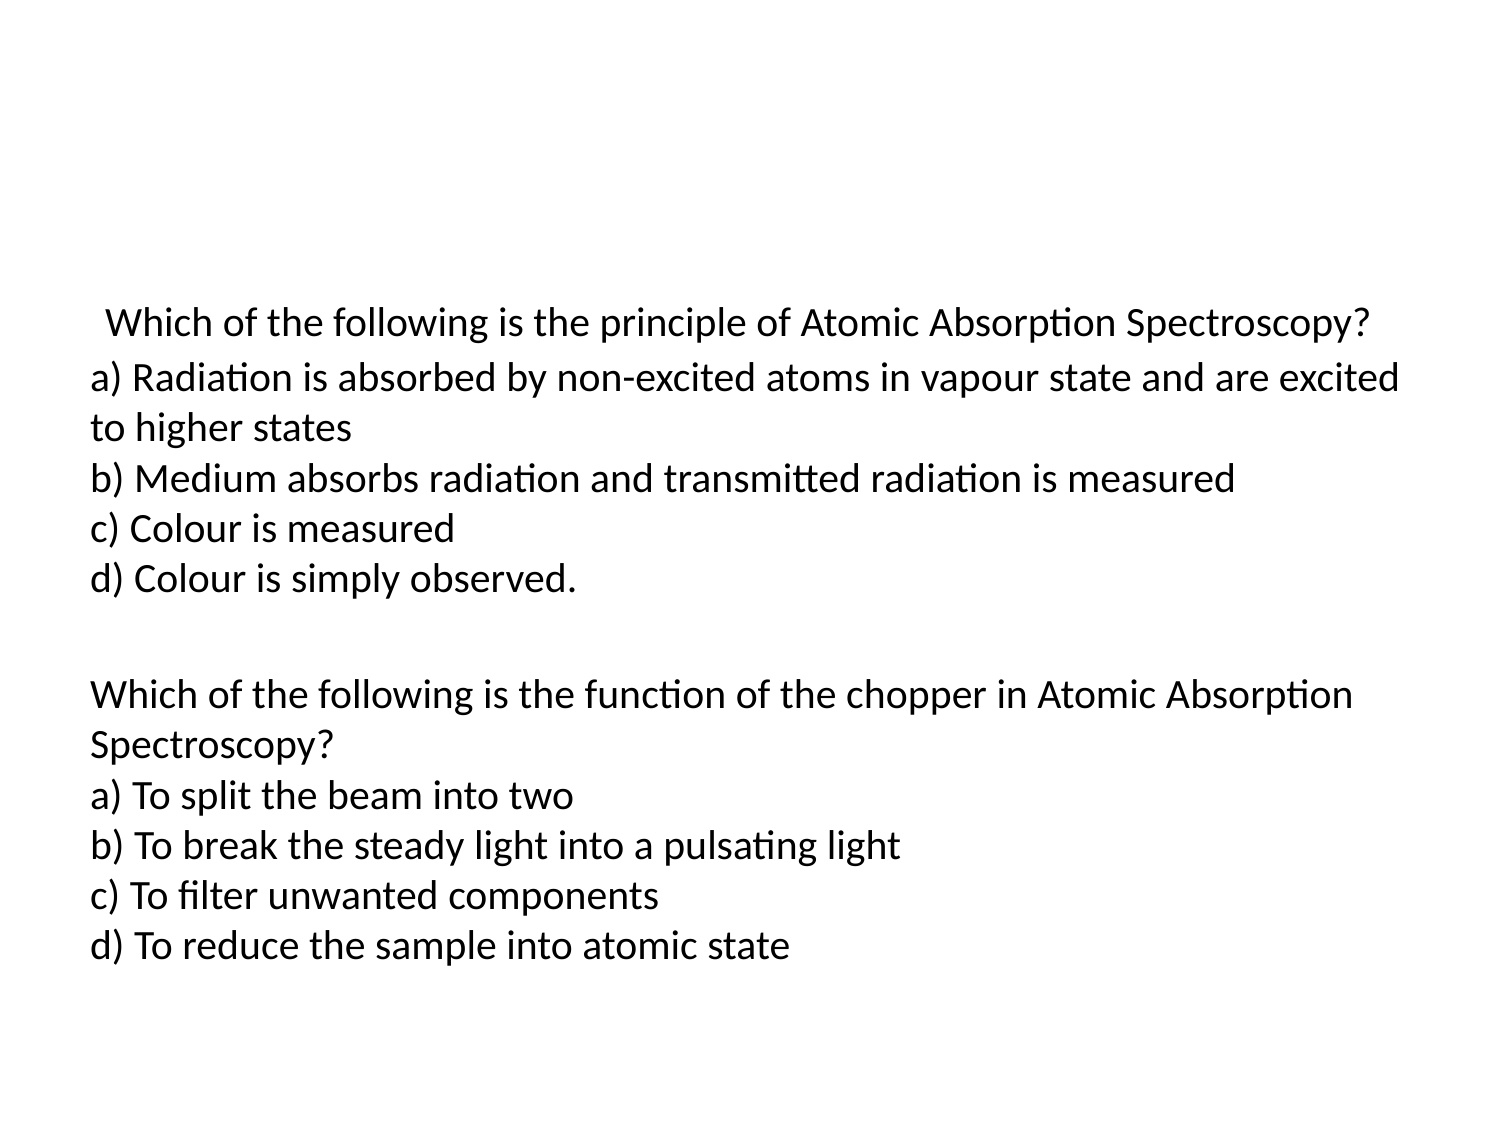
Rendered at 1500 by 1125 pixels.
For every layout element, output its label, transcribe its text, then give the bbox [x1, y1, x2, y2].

list Which of the following is the principle of Atomic Absorption Spectroscopy? a) Radiation is absorbed by non-excited atoms in vapour state and are excited to higher states b) Medium absorbs radiation and transmitted radiation is measured c) Colour is measured d) Colour is simply observed. Which of the following is the function of the chopper in Atomic Absorption Spectroscopy? a) To split the beam into two b) To break the steady light into a pulsating light c) To filter unwanted components d) To reduce the sample into atomic state [75, 262, 1425, 1005]
